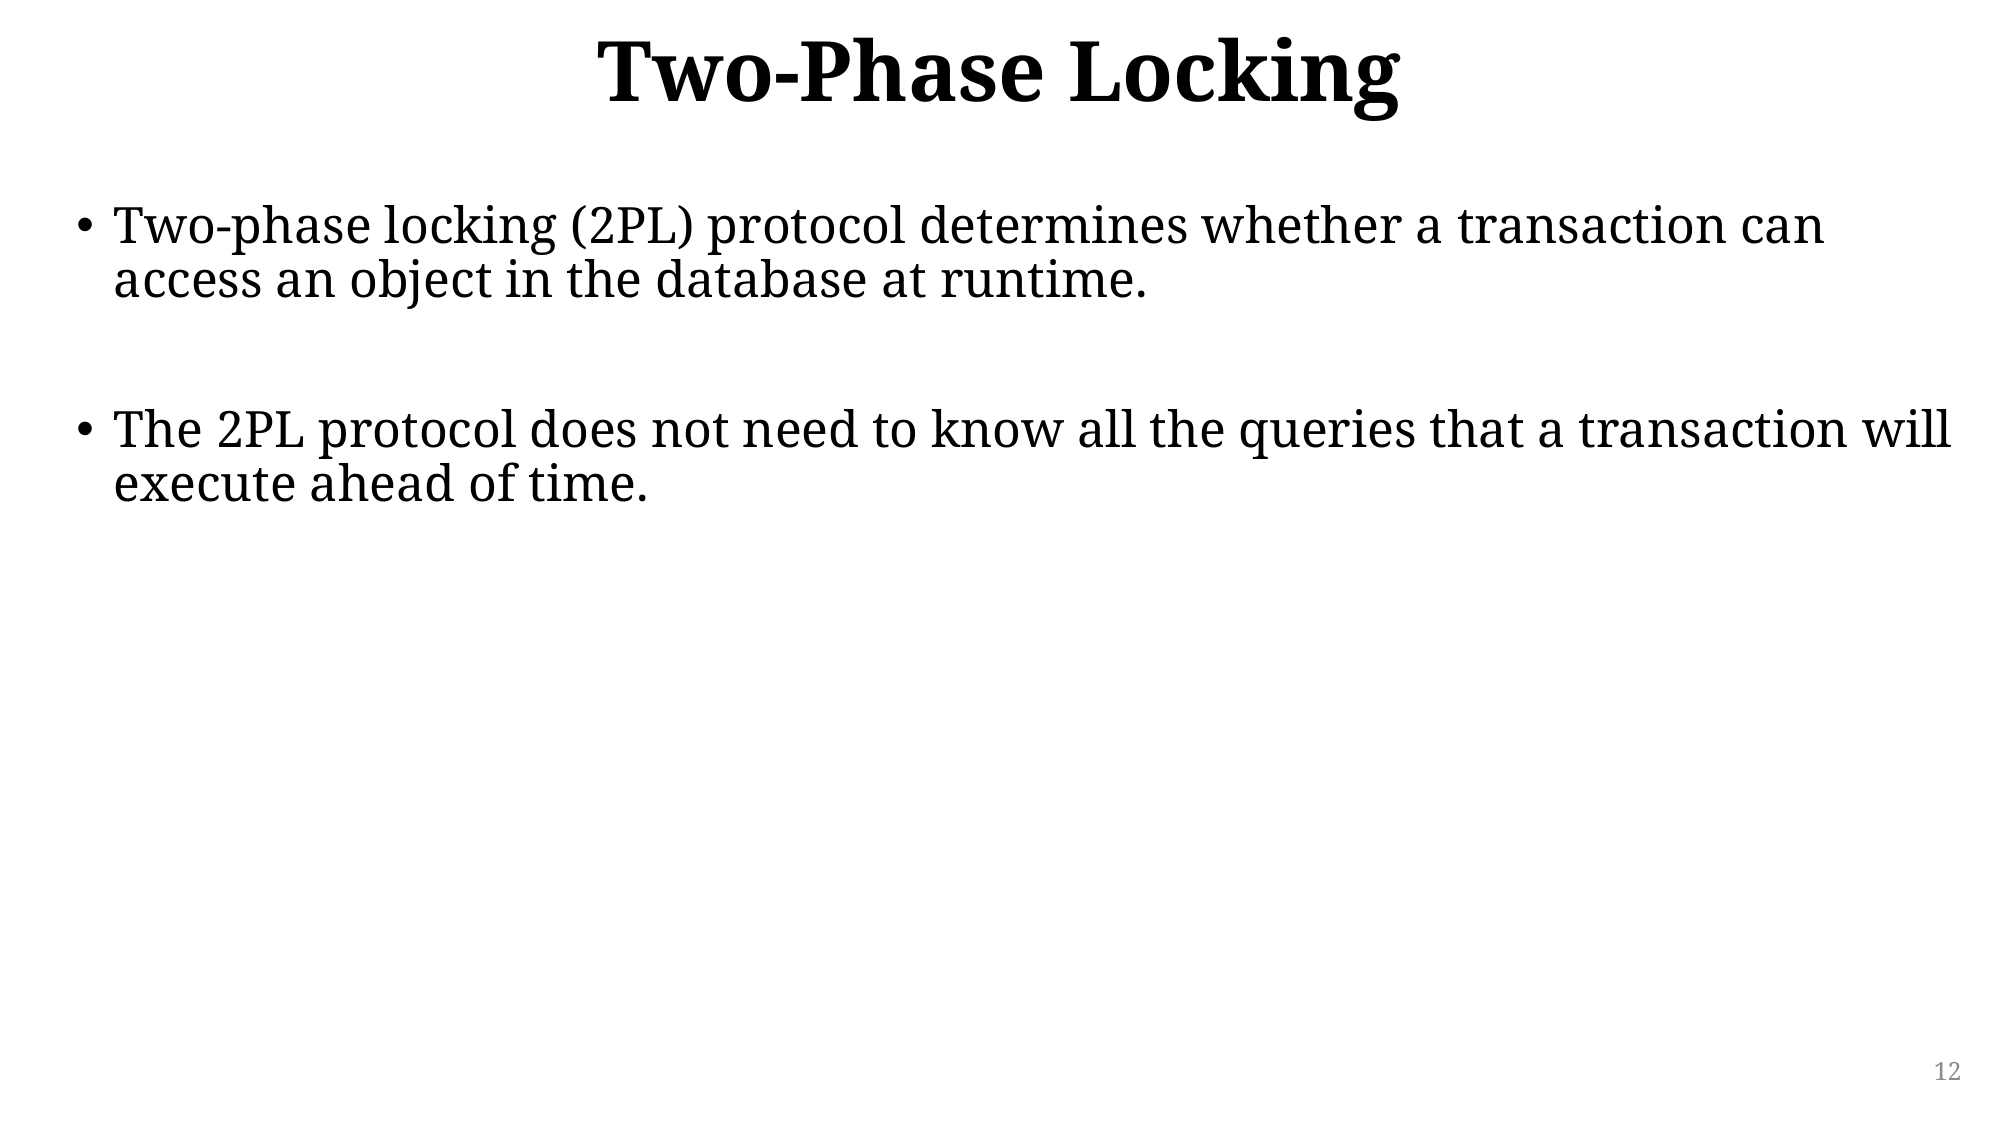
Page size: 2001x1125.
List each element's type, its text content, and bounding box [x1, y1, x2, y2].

list Two-phase locking (2PL) protocol determines whether a transaction can access an object in the database at runtime. The 2PL protocol does not need to know all the queries that a transaction will execute ahead of time. [61, 193, 2000, 1103]
title Two-Phase Locking [137, 0, 1863, 149]
